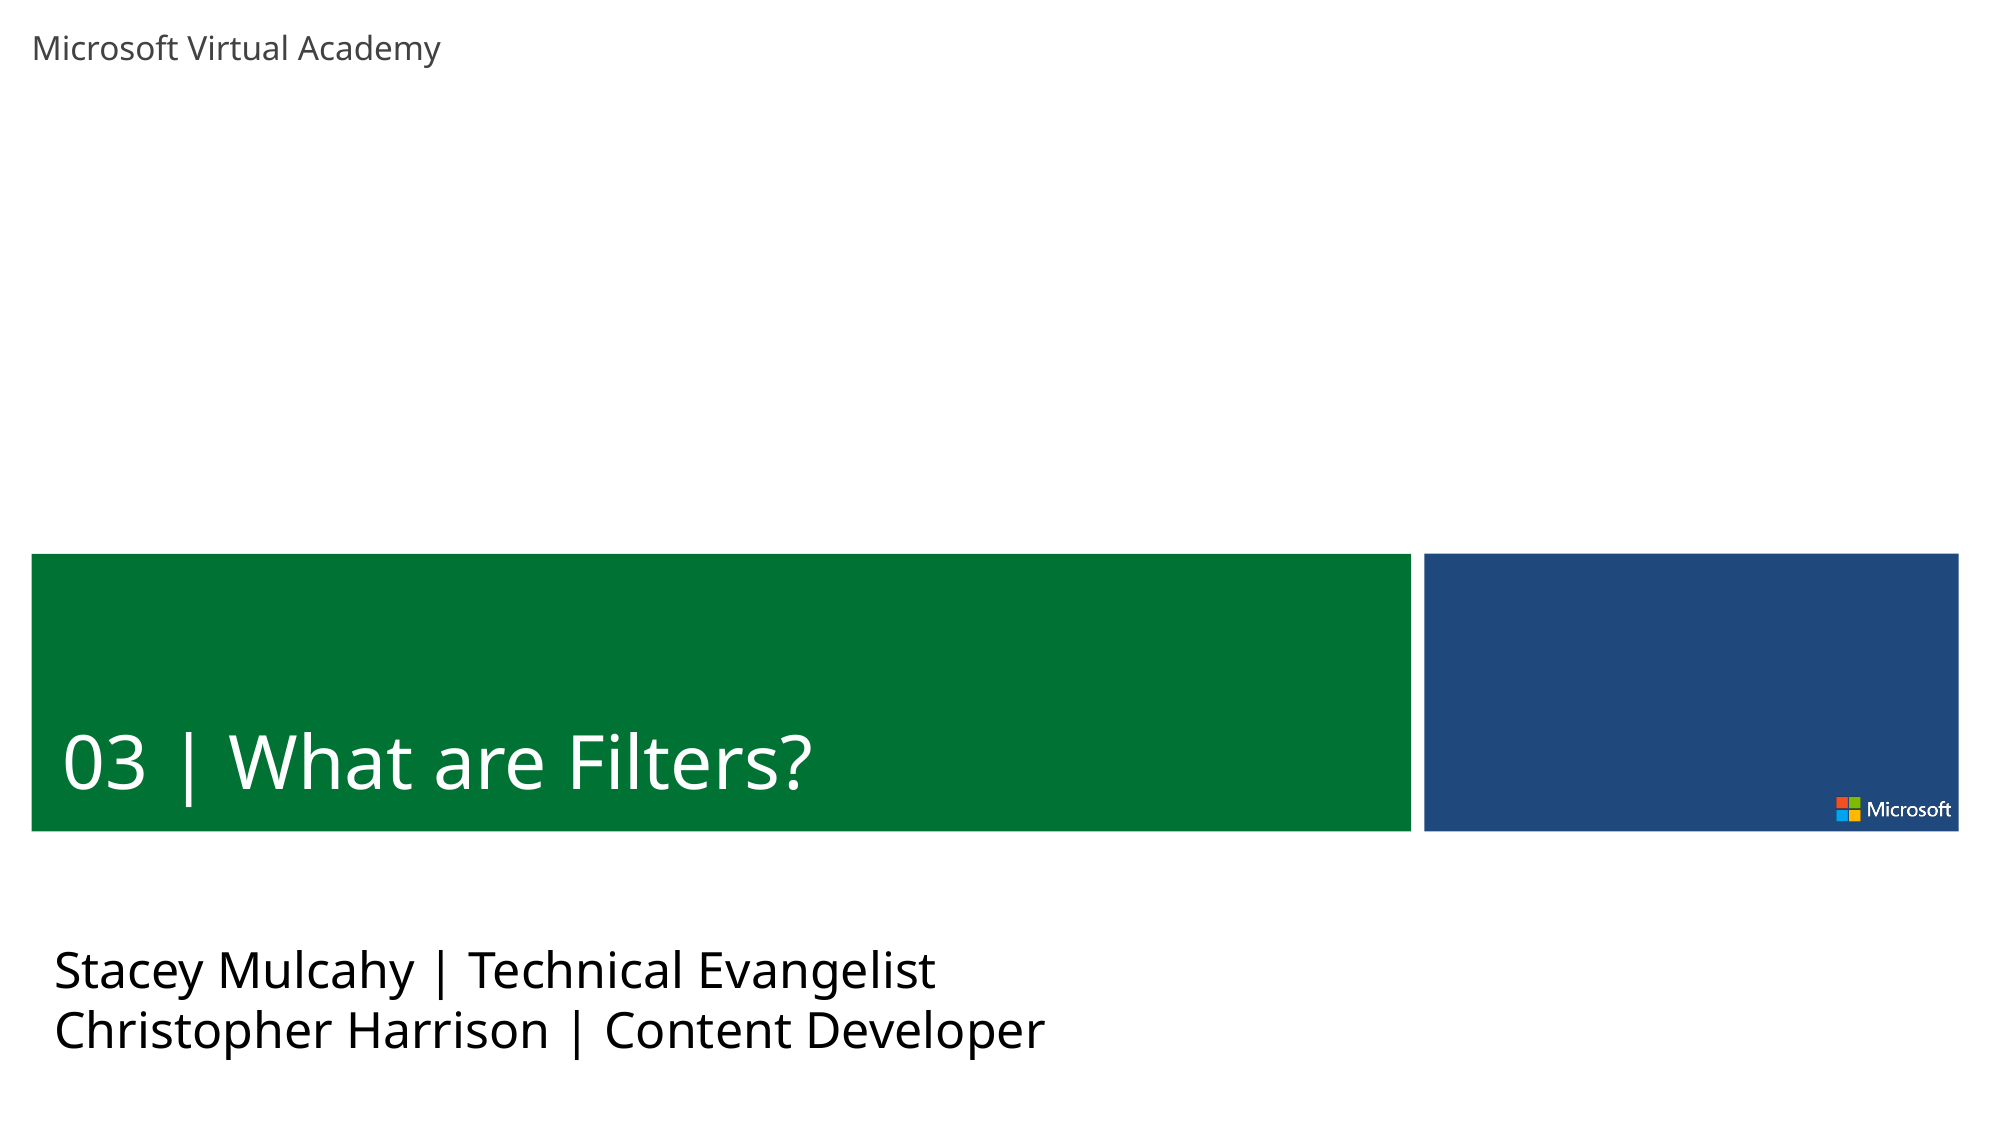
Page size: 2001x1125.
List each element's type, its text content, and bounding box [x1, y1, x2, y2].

text_box Stacey Mulcahy | Technical Evangelist Christopher Harrison | Content Developer [31, 841, 1440, 1082]
picture [1834, 790, 1956, 827]
list 03 | What are Filters? [47, 568, 1396, 813]
